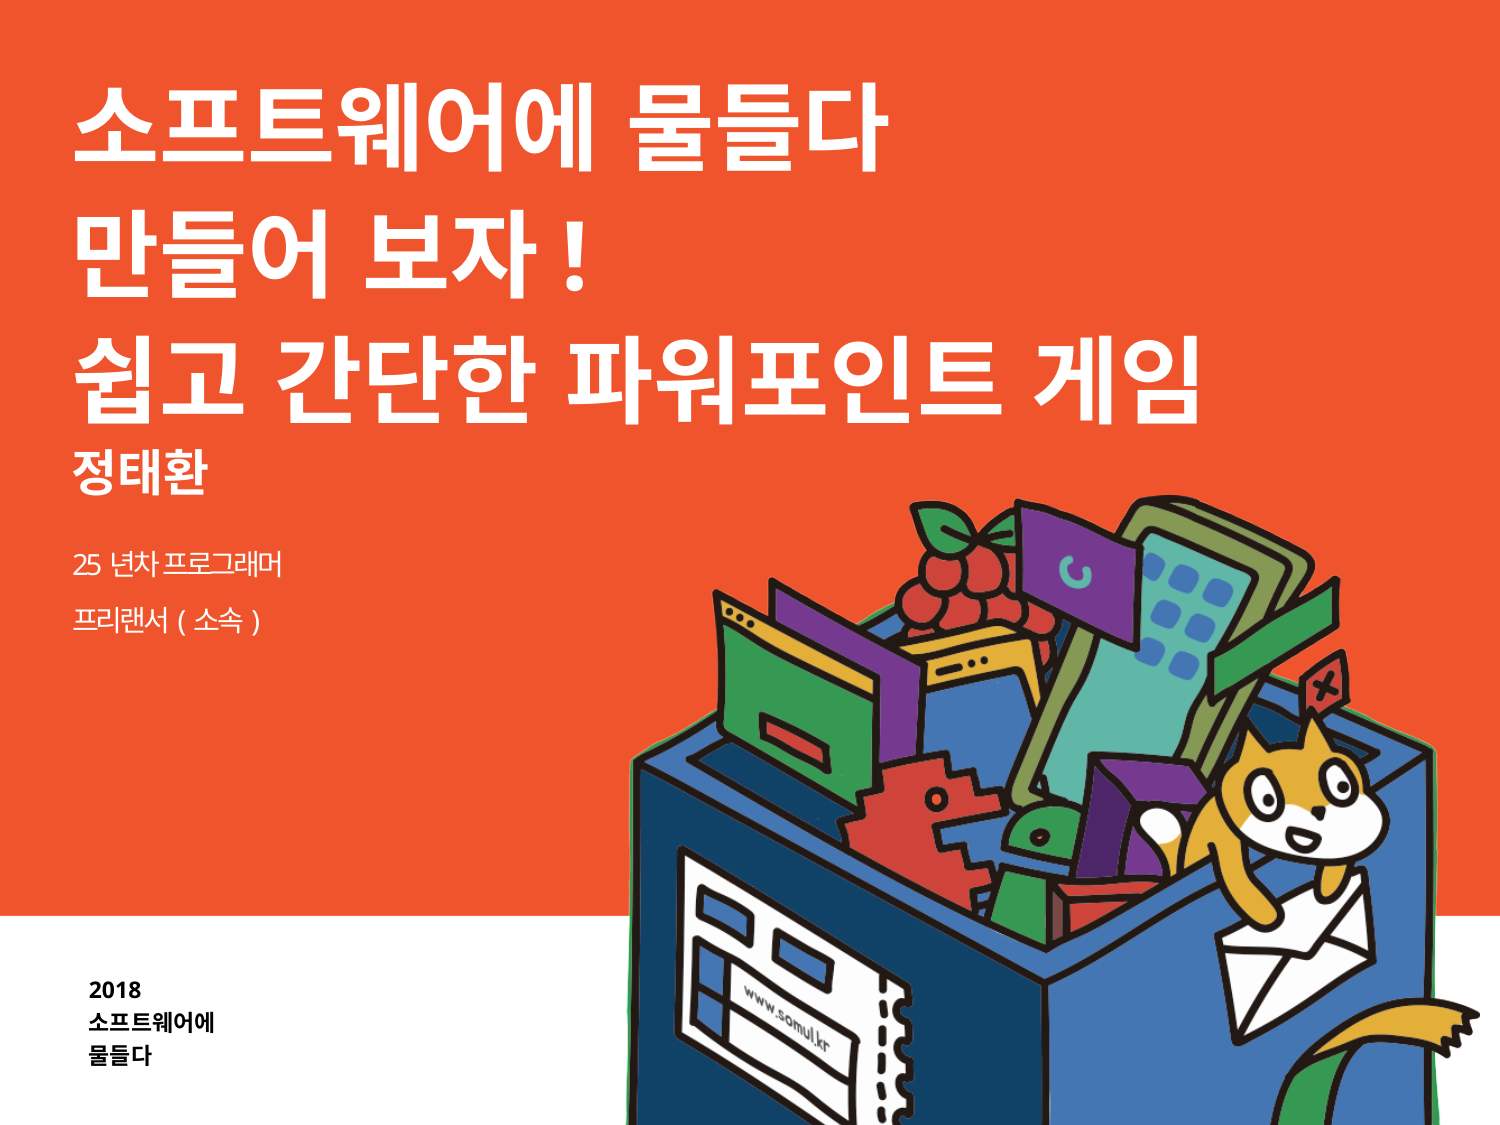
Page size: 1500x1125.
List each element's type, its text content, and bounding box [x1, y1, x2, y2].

title 소프트웨어에 물들다 만들어 보자! 쉽고 간단한 파워포인트 게임 [71, 56, 1366, 449]
subtitle 정태환 [71, 449, 1197, 516]
picture [622, 495, 1480, 1125]
list 25년차 프로그래머 프리랜서(소속) [72, 525, 719, 675]
